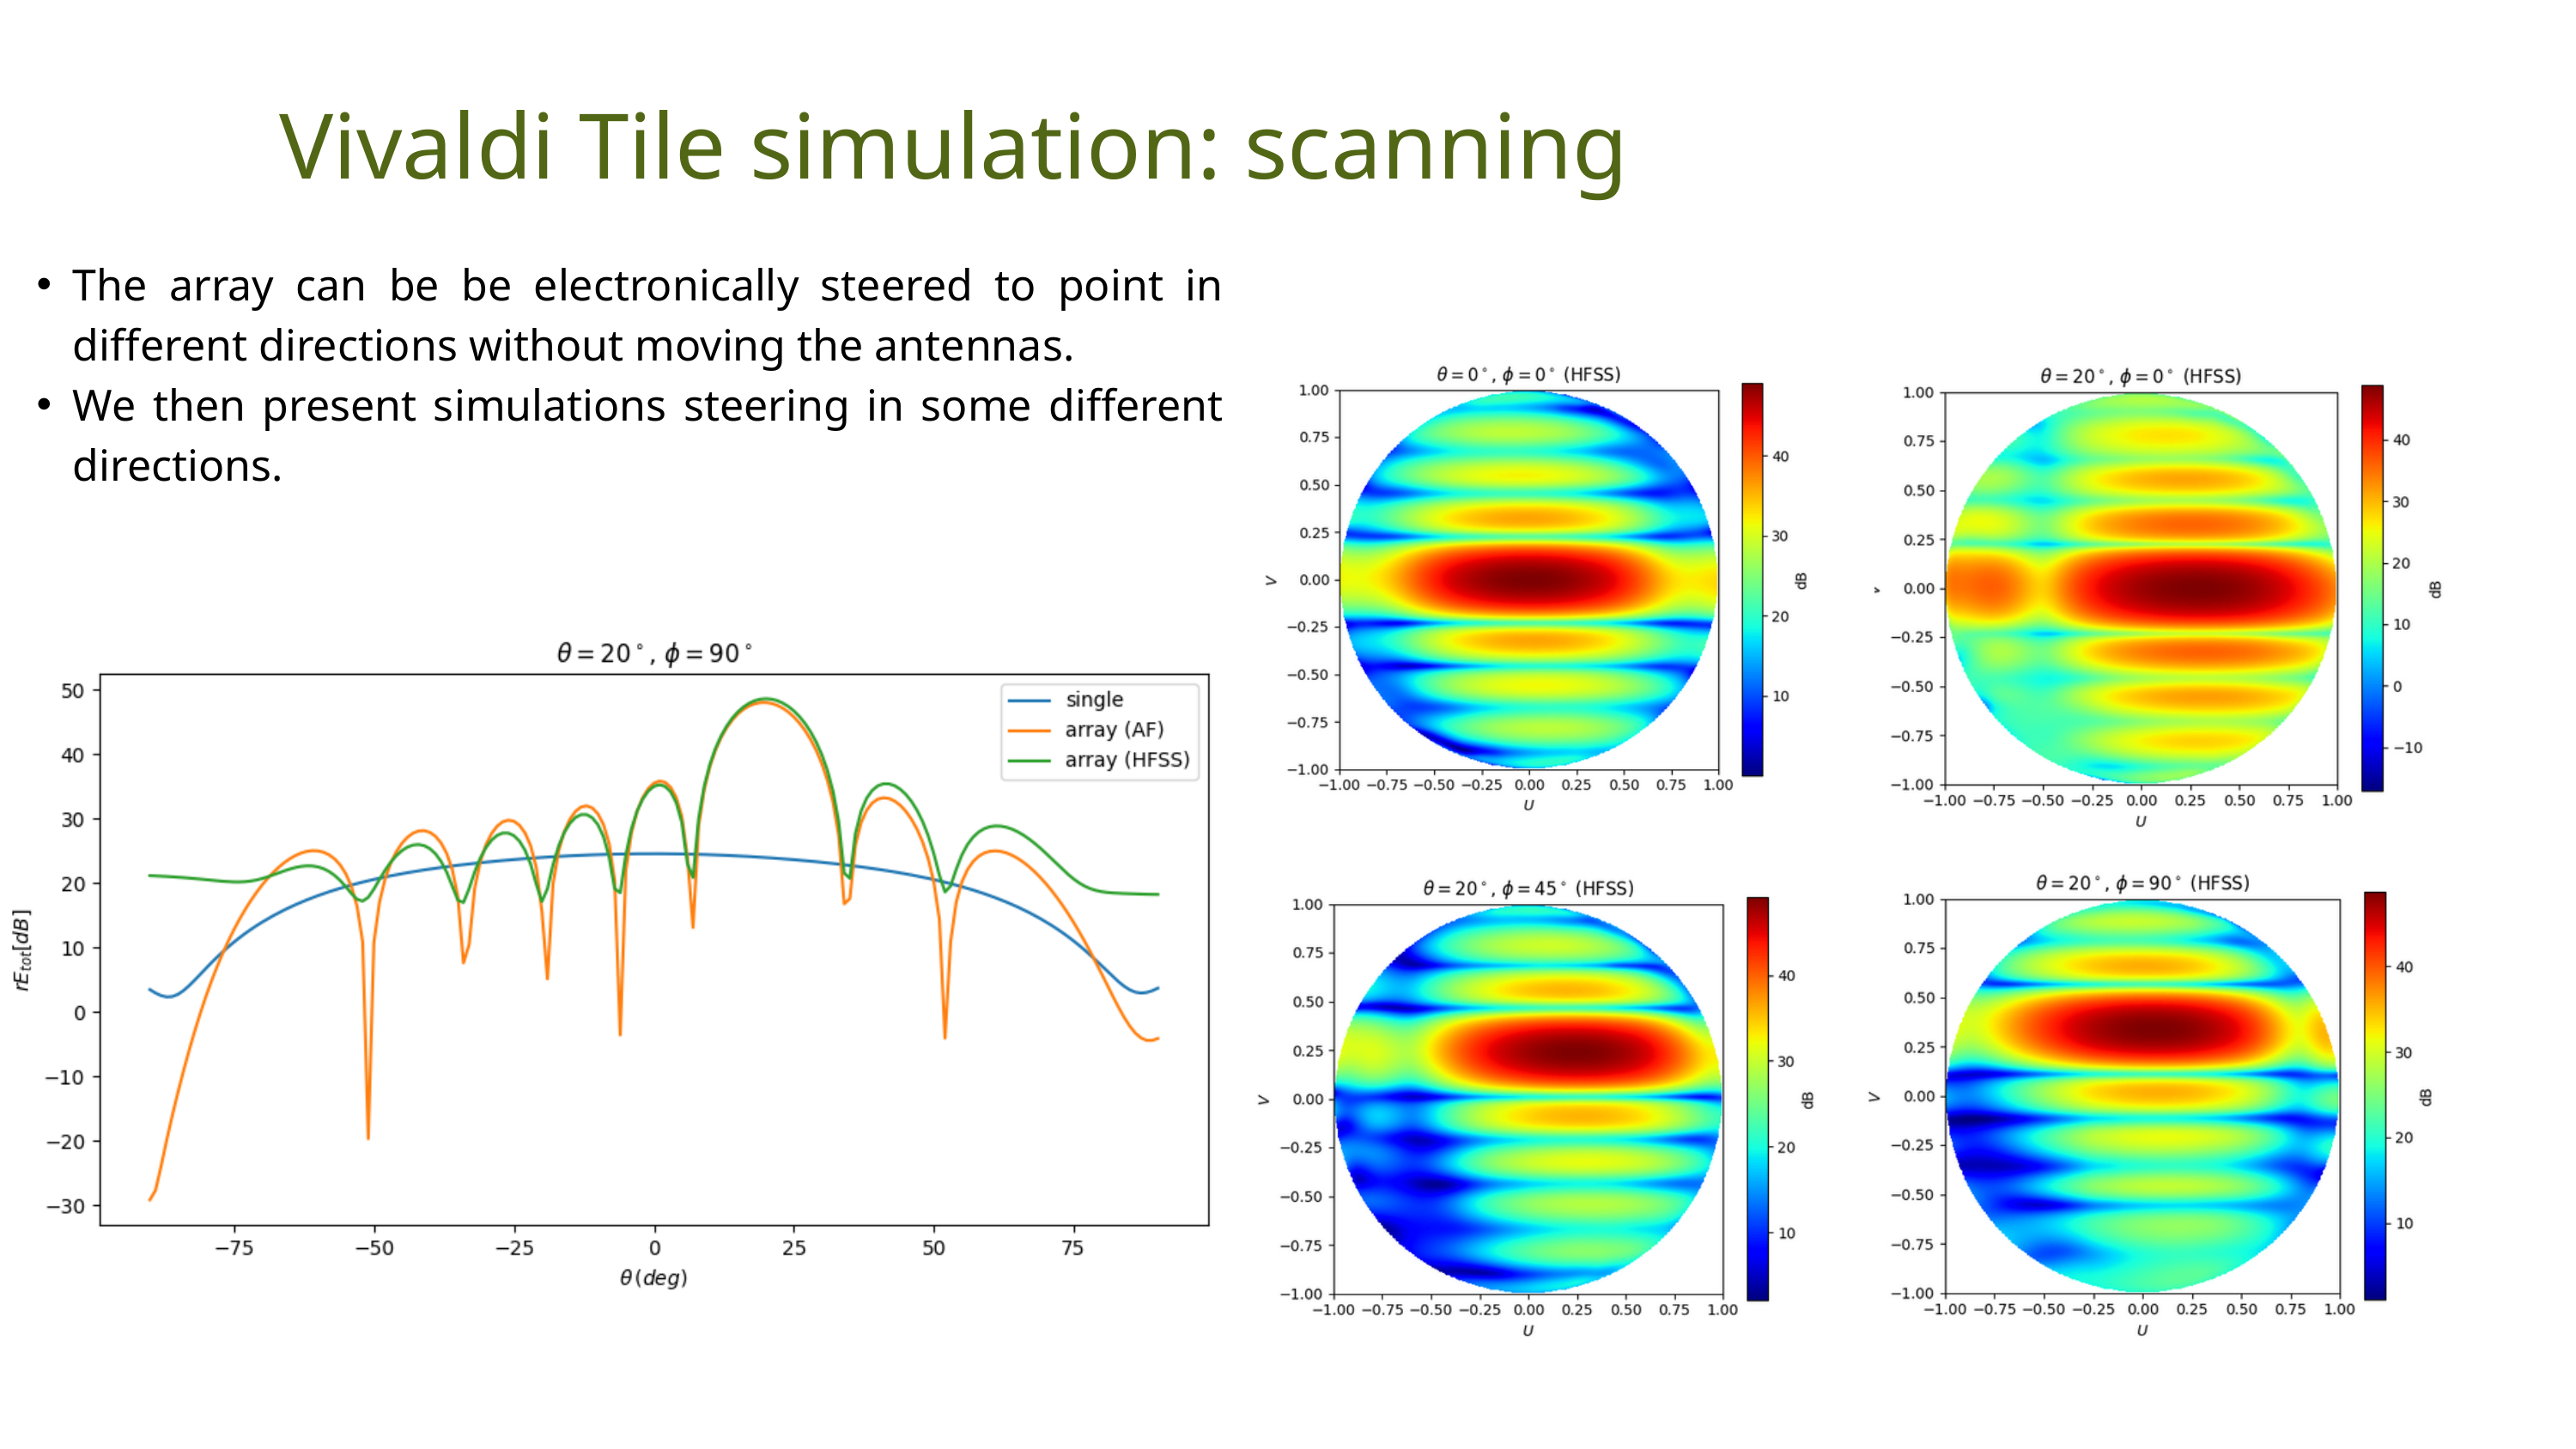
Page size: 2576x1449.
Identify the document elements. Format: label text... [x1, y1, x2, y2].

text_box [1866, 322, 2499, 849]
text_box [0, 588, 1352, 1304]
text_box The array can be be electronically steered to point in different directions without moving the antennas. We then present simulations steering in some different directions. [0, 249, 1224, 490]
text_box [1263, 322, 1874, 832]
text_box Vivaldi Tile simulation: scanning [279, 97, 1661, 197]
text_box [1255, 834, 1866, 1358]
text_box [1866, 828, 2502, 1358]
